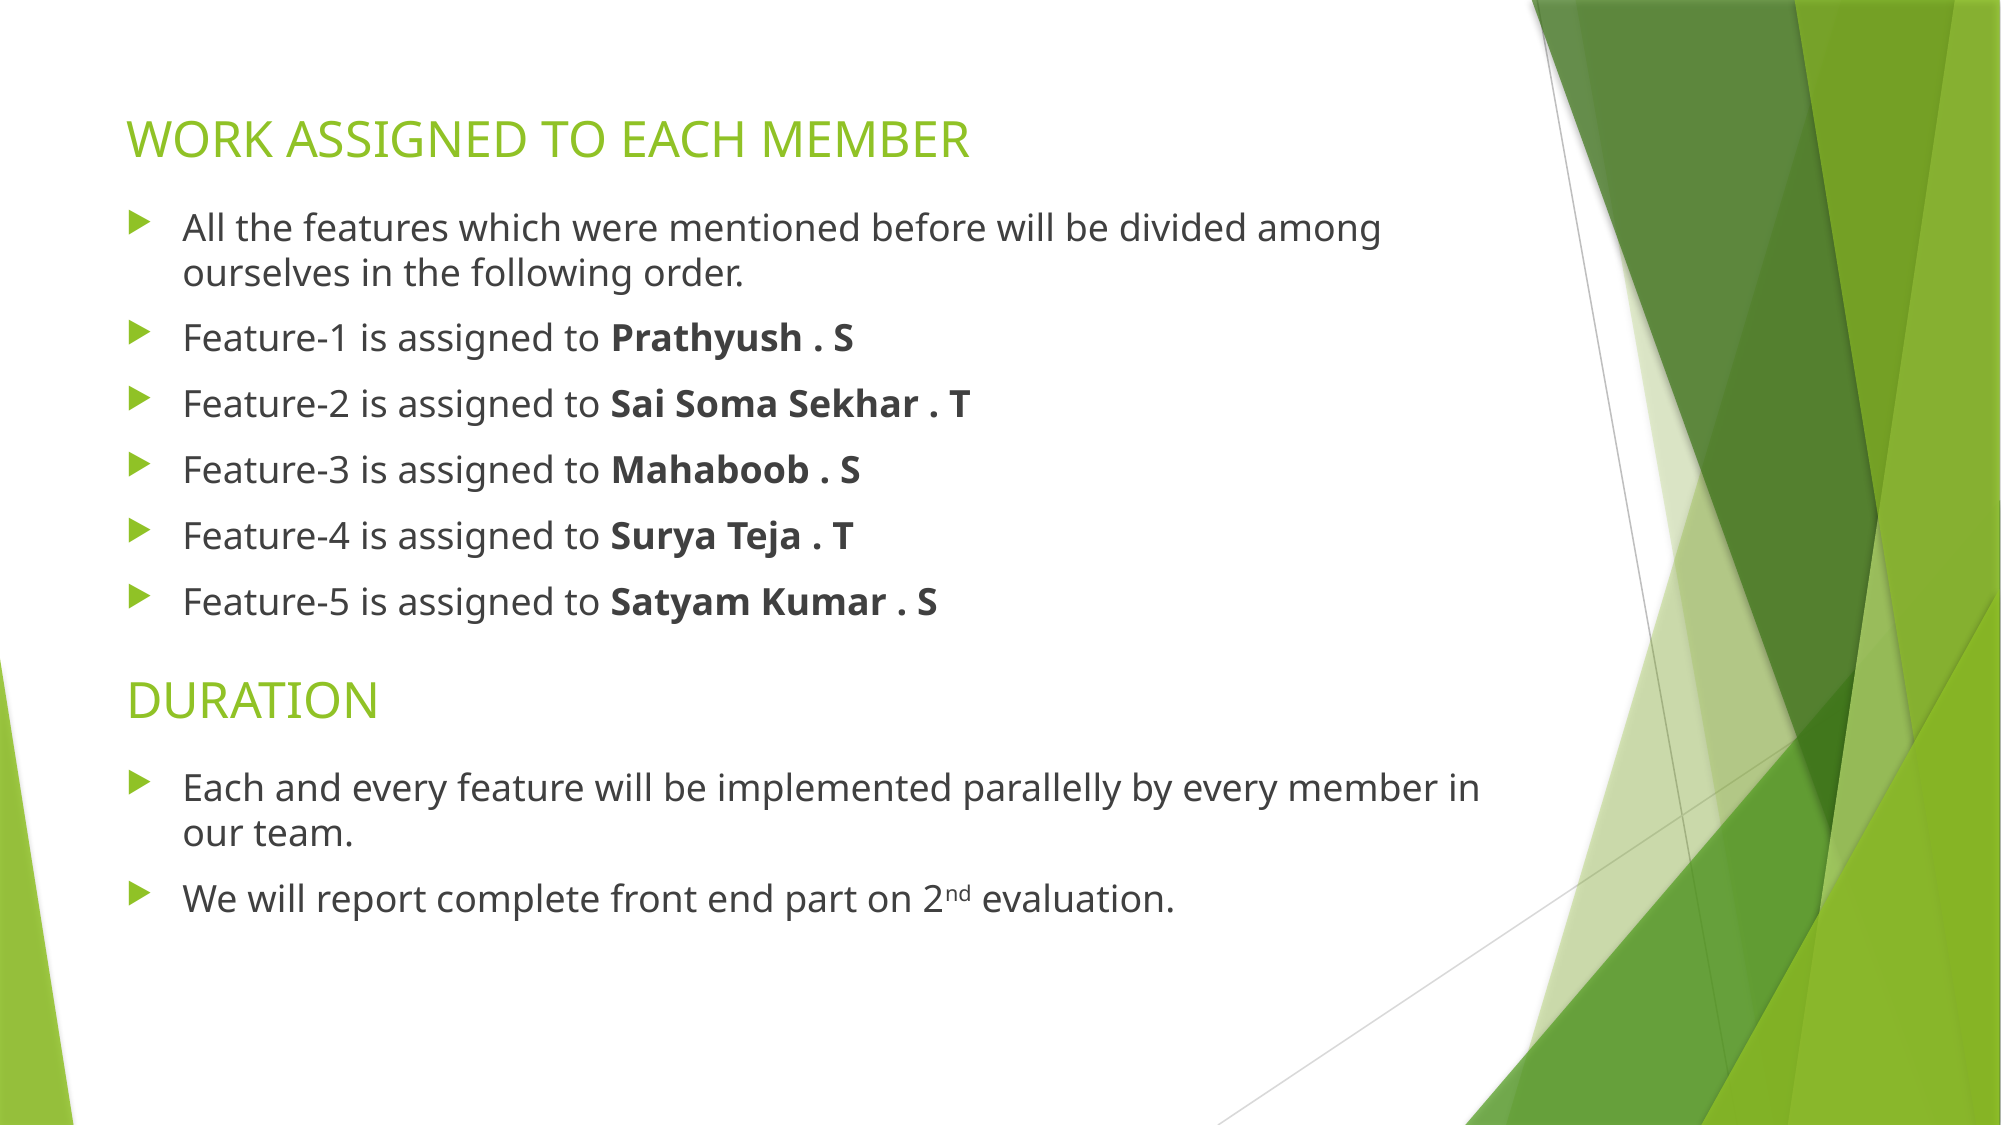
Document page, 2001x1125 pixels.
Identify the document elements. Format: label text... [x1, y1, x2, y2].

text_box Each and every feature will be implemented parallelly by every member in our team. We will report complete front end part on 2nd evaluation. [111, 756, 1522, 964]
text_box DURATION [111, 660, 1522, 741]
list All the features which were mentioned before will be divided among ourselves in the following order. Feature-1 is assigned to Prathyush . S Feature-2 is assigned to Sai Soma Sekhar . T Feature-3 is assigned to Mahaboob . S Feature-4 is assigned to Surya Teja . T Feature-5 is assigned to Satyam Kumar . S [111, 195, 1522, 645]
title WORK ASSIGNED TO EACH MEMBER [111, 99, 1522, 180]
